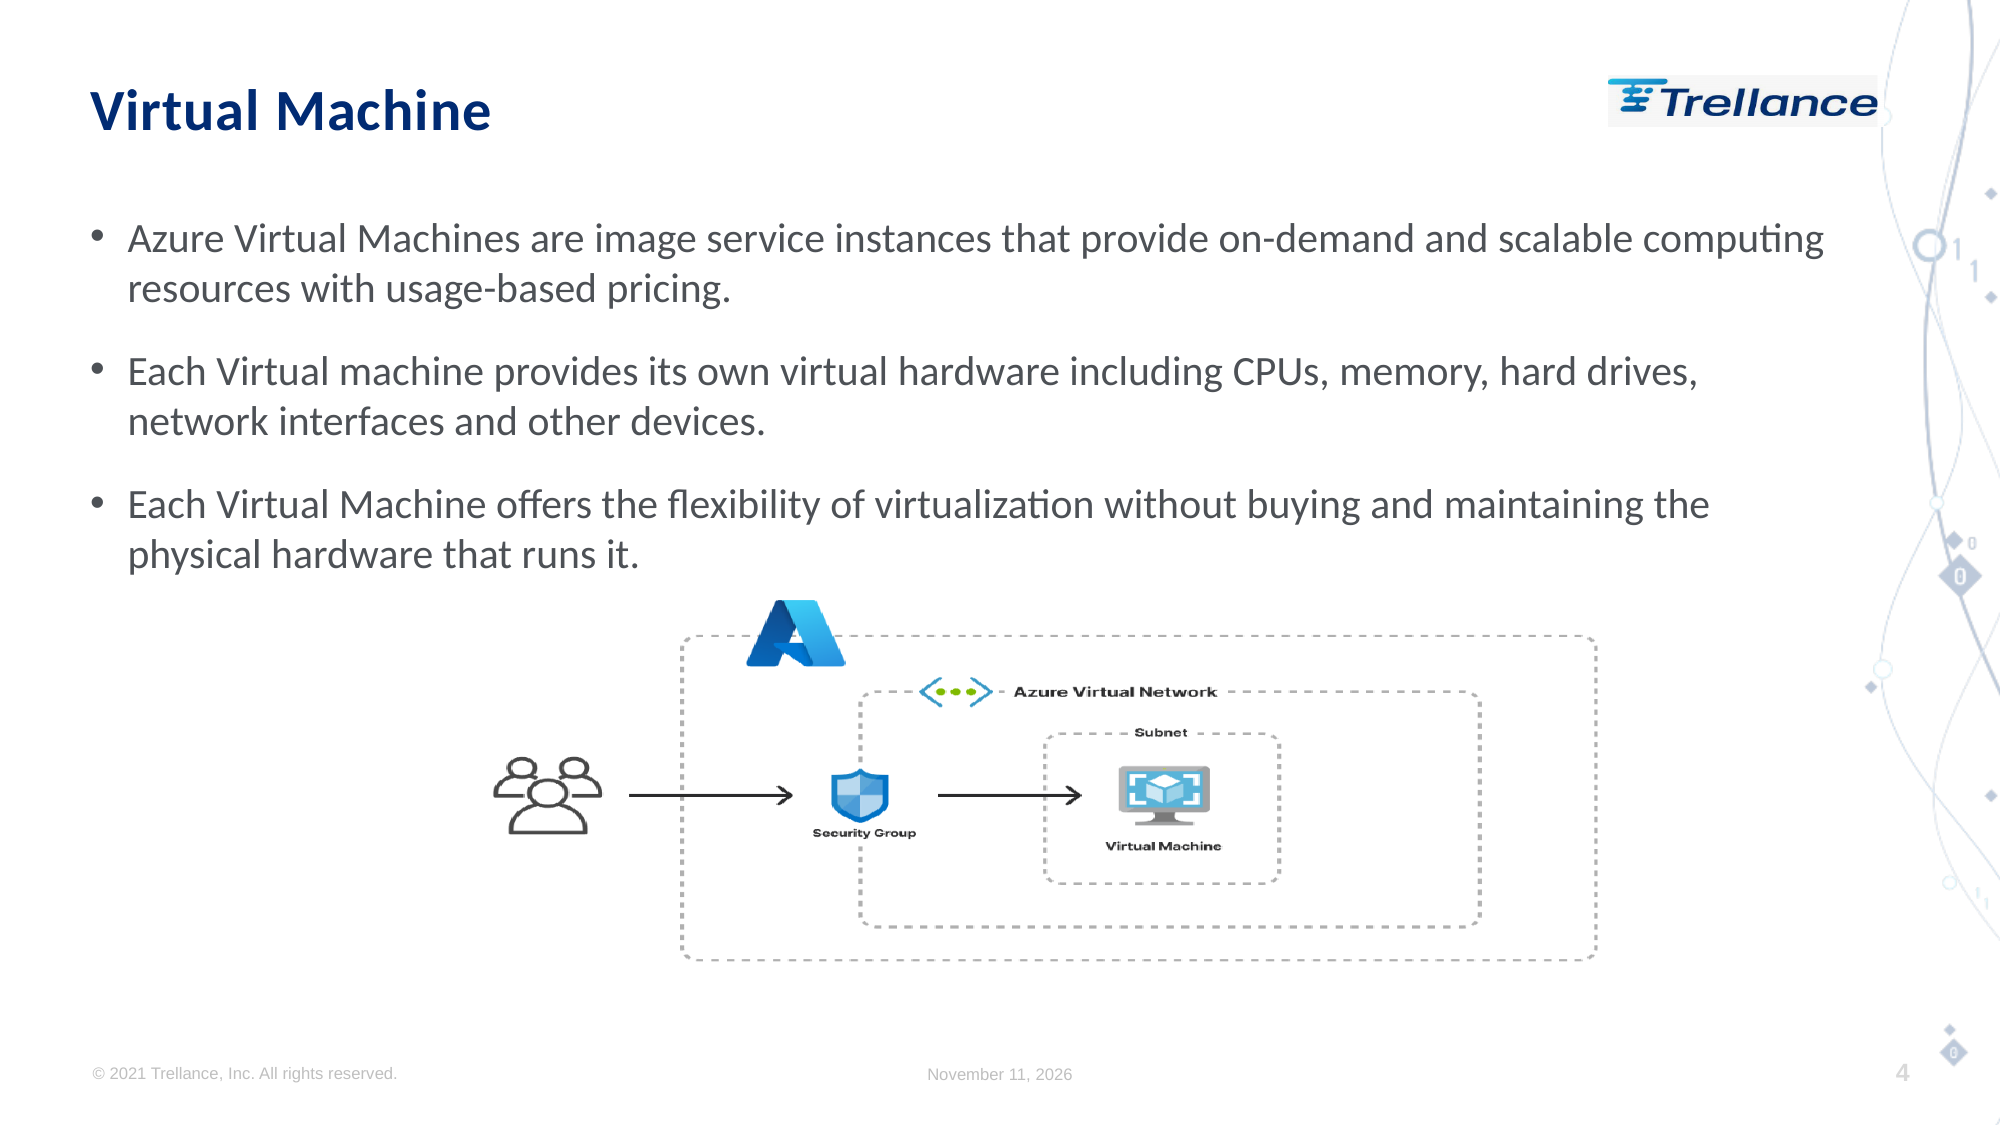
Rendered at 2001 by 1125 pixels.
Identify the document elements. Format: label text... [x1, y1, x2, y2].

list Azure Virtual Machines are image service instances that provide on-demand and scalable computing resources with usage-based pricing. Each Virtual machine provides its own virtual hardware including CPUs, memory, hard drives, network interfaces and other devices. Each Virtual Machine offers the flexibility of virtualization without buying and maintaining the physical hardware that runs it. [90, 210, 1844, 1017]
slide_number 4 [1843, 1049, 1925, 1103]
picture [451, 600, 1622, 979]
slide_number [781, 1044, 1219, 1105]
title Virtual Machine [90, 80, 1844, 139]
footer © 2021 Trellance, Inc. All rights reserved. [77, 1042, 753, 1103]
picture [1608, 75, 1884, 127]
